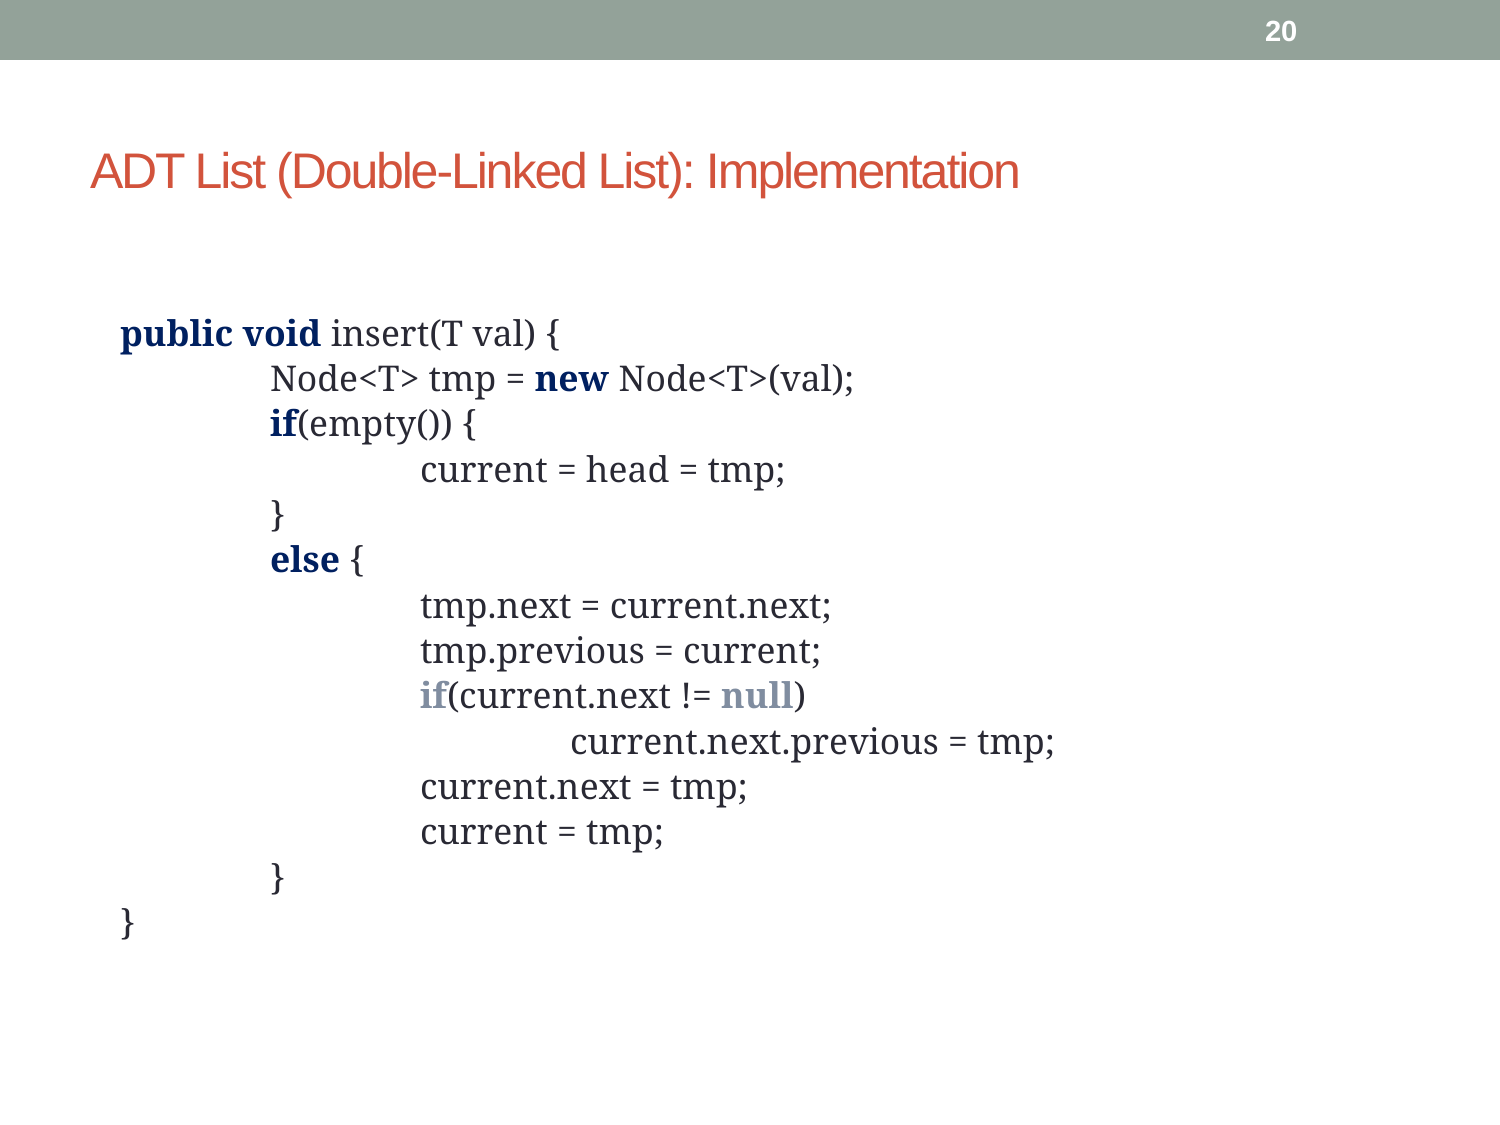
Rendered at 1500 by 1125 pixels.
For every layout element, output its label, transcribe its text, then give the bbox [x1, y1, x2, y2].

slide_number 20 [1250, 3, 1425, 57]
list public void insert(T val) { Node<T> tmp = new Node<T>(val); if(empty()) { current = head = tmp; } else { tmp.next = current.next; tmp.previous = current; if(current.next != null) current.next.previous = tmp; current.next = tmp; current = tmp; } } [75, 262, 1425, 1063]
title ADT List (Double-Linked List): Implementation [75, 87, 1425, 250]
